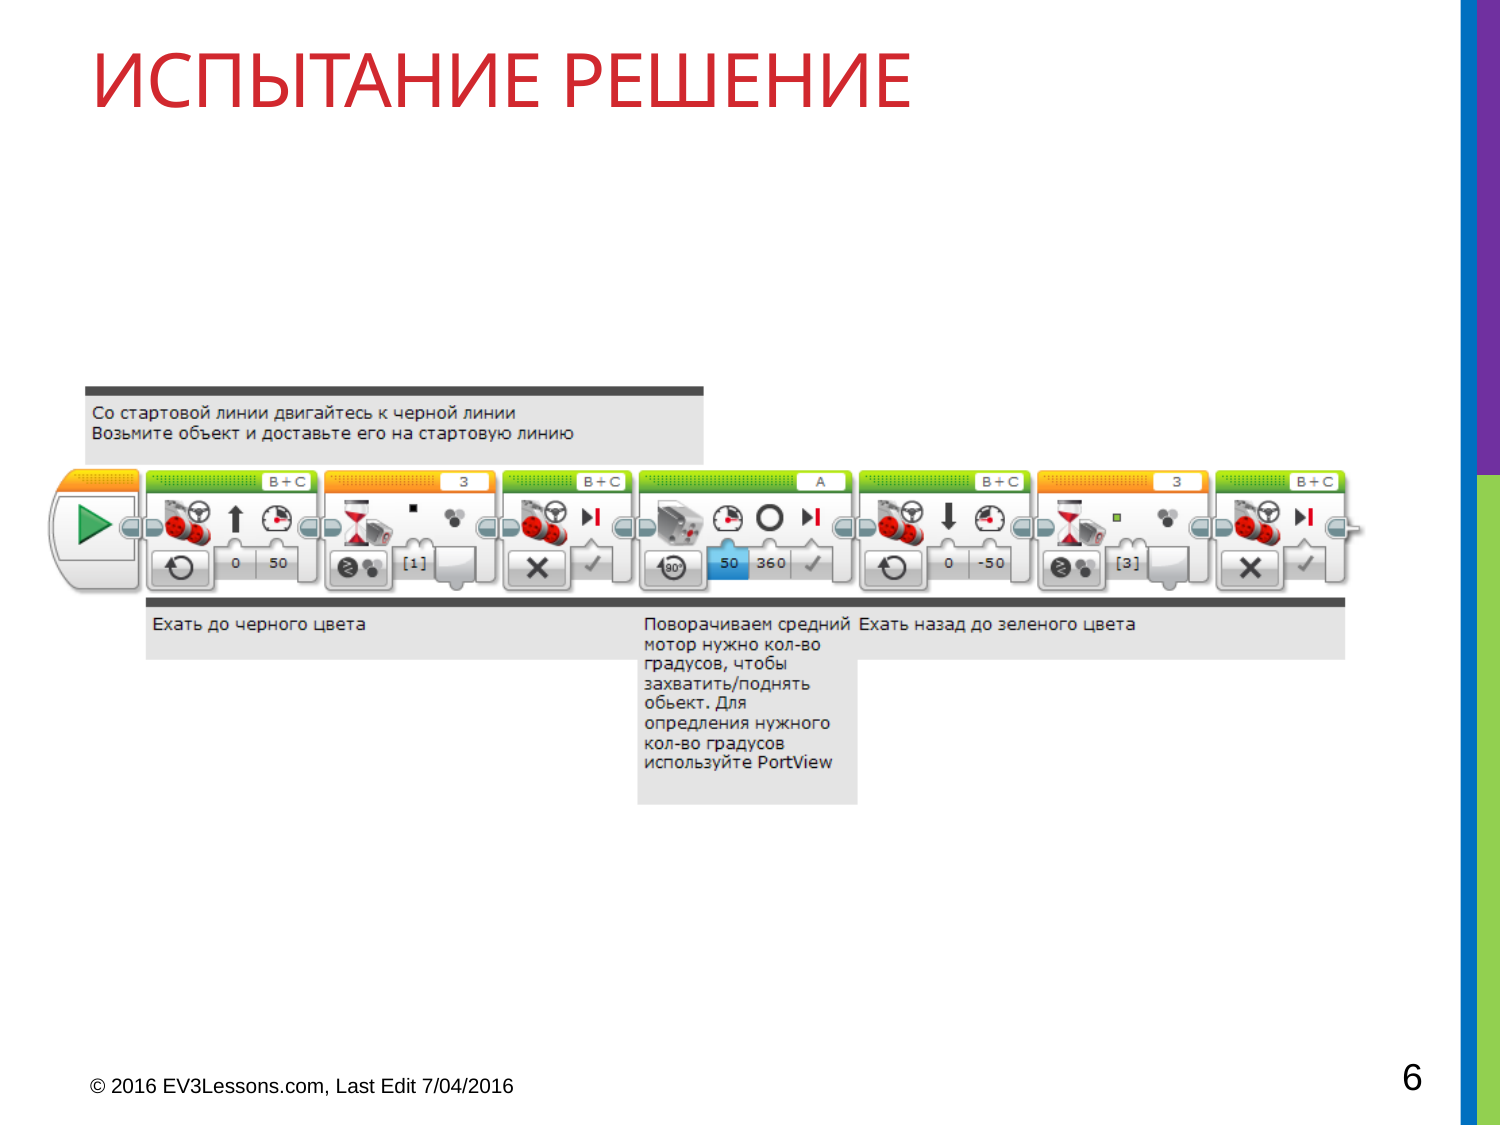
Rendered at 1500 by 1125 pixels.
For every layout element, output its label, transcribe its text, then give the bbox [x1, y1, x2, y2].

slide_number 6 [1387, 1045, 1491, 1106]
picture [34, 377, 1376, 814]
footer © 2016 EV3Lessons.com, Last Edit 7/04/2016 [75, 1065, 638, 1112]
title Испытание решение [75, 25, 1428, 250]
